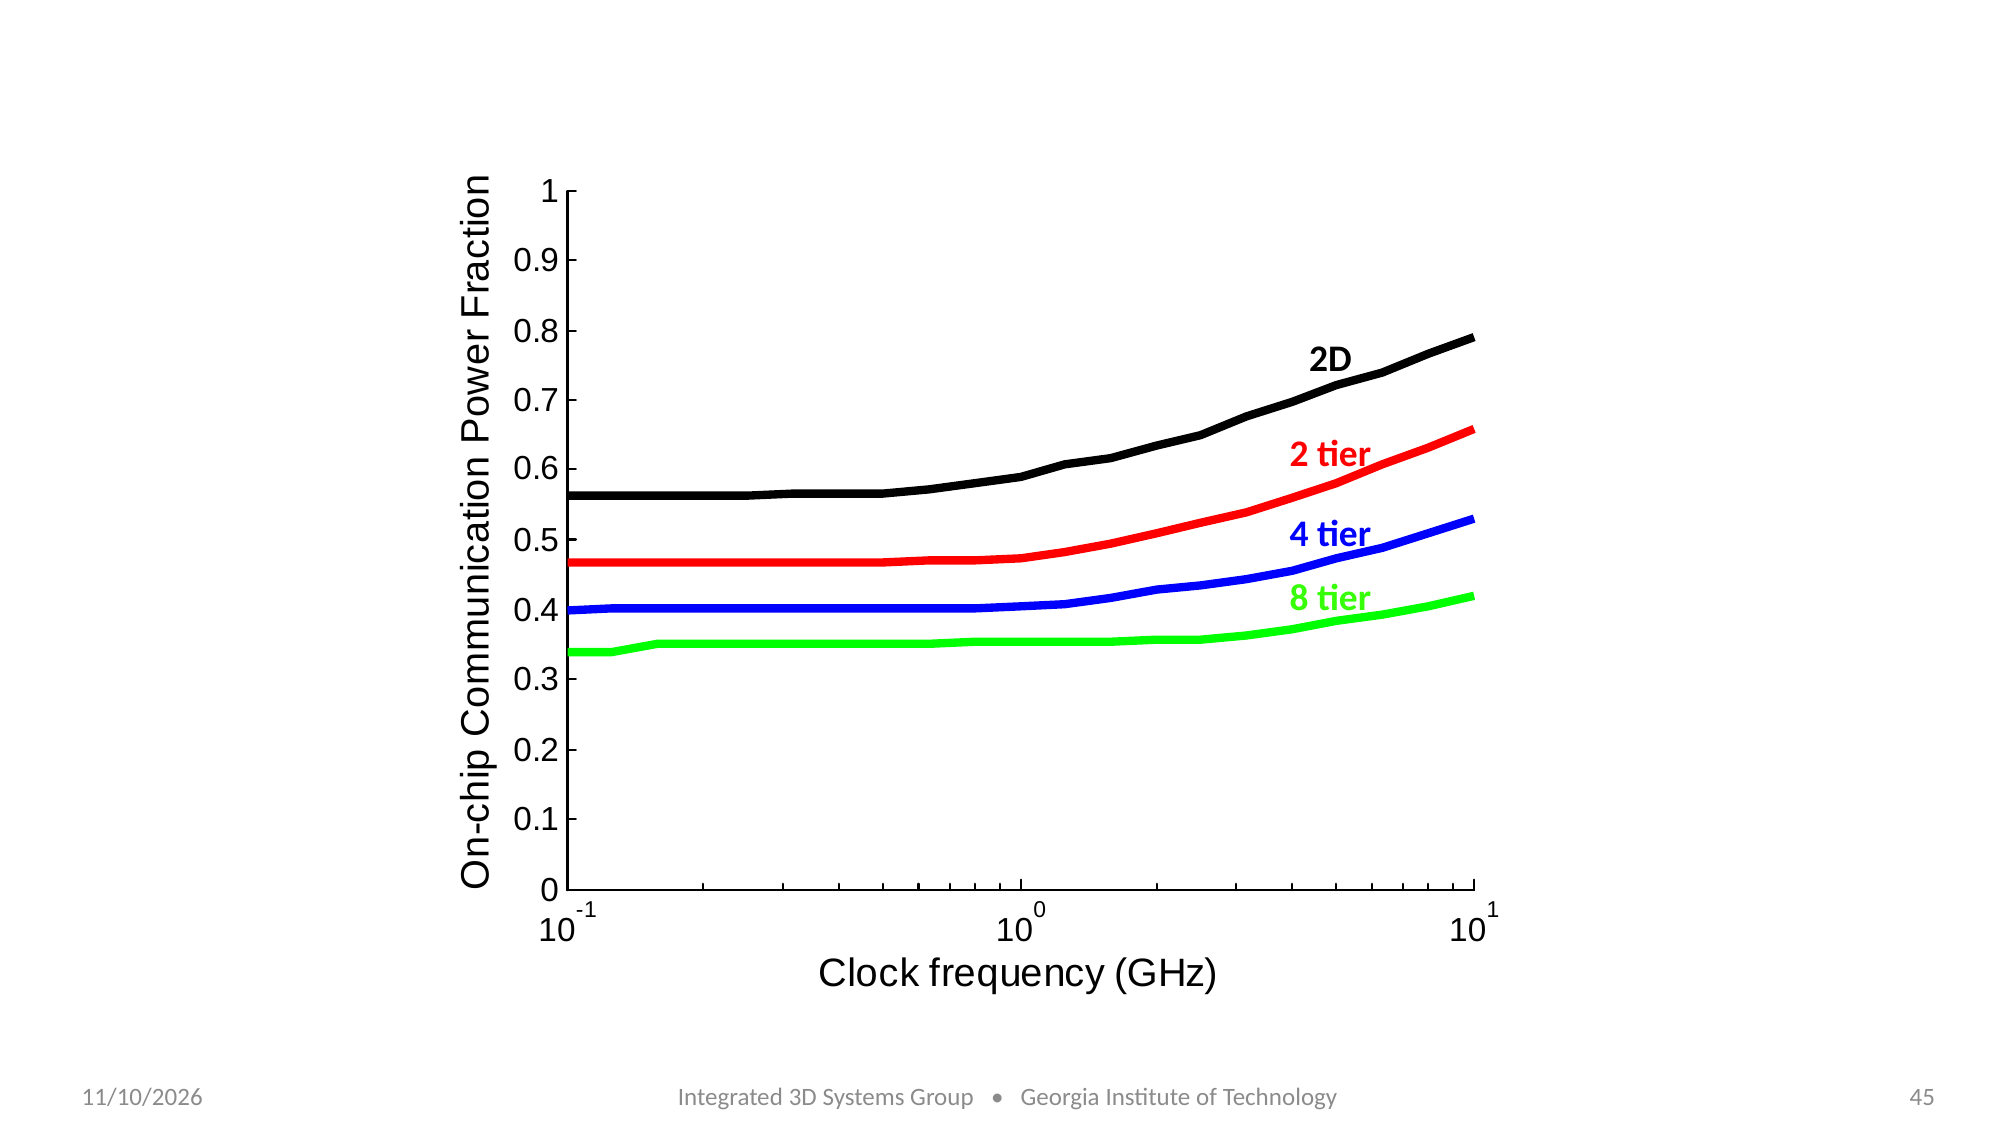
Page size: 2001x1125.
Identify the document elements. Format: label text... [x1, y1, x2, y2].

footer Integrated 3D Systems Group • Georgia Institute of Technology [516, 1065, 1500, 1125]
slide_number 45 [1516, 1065, 1950, 1125]
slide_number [66, 1065, 500, 1125]
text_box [414, 123, 1586, 1001]
